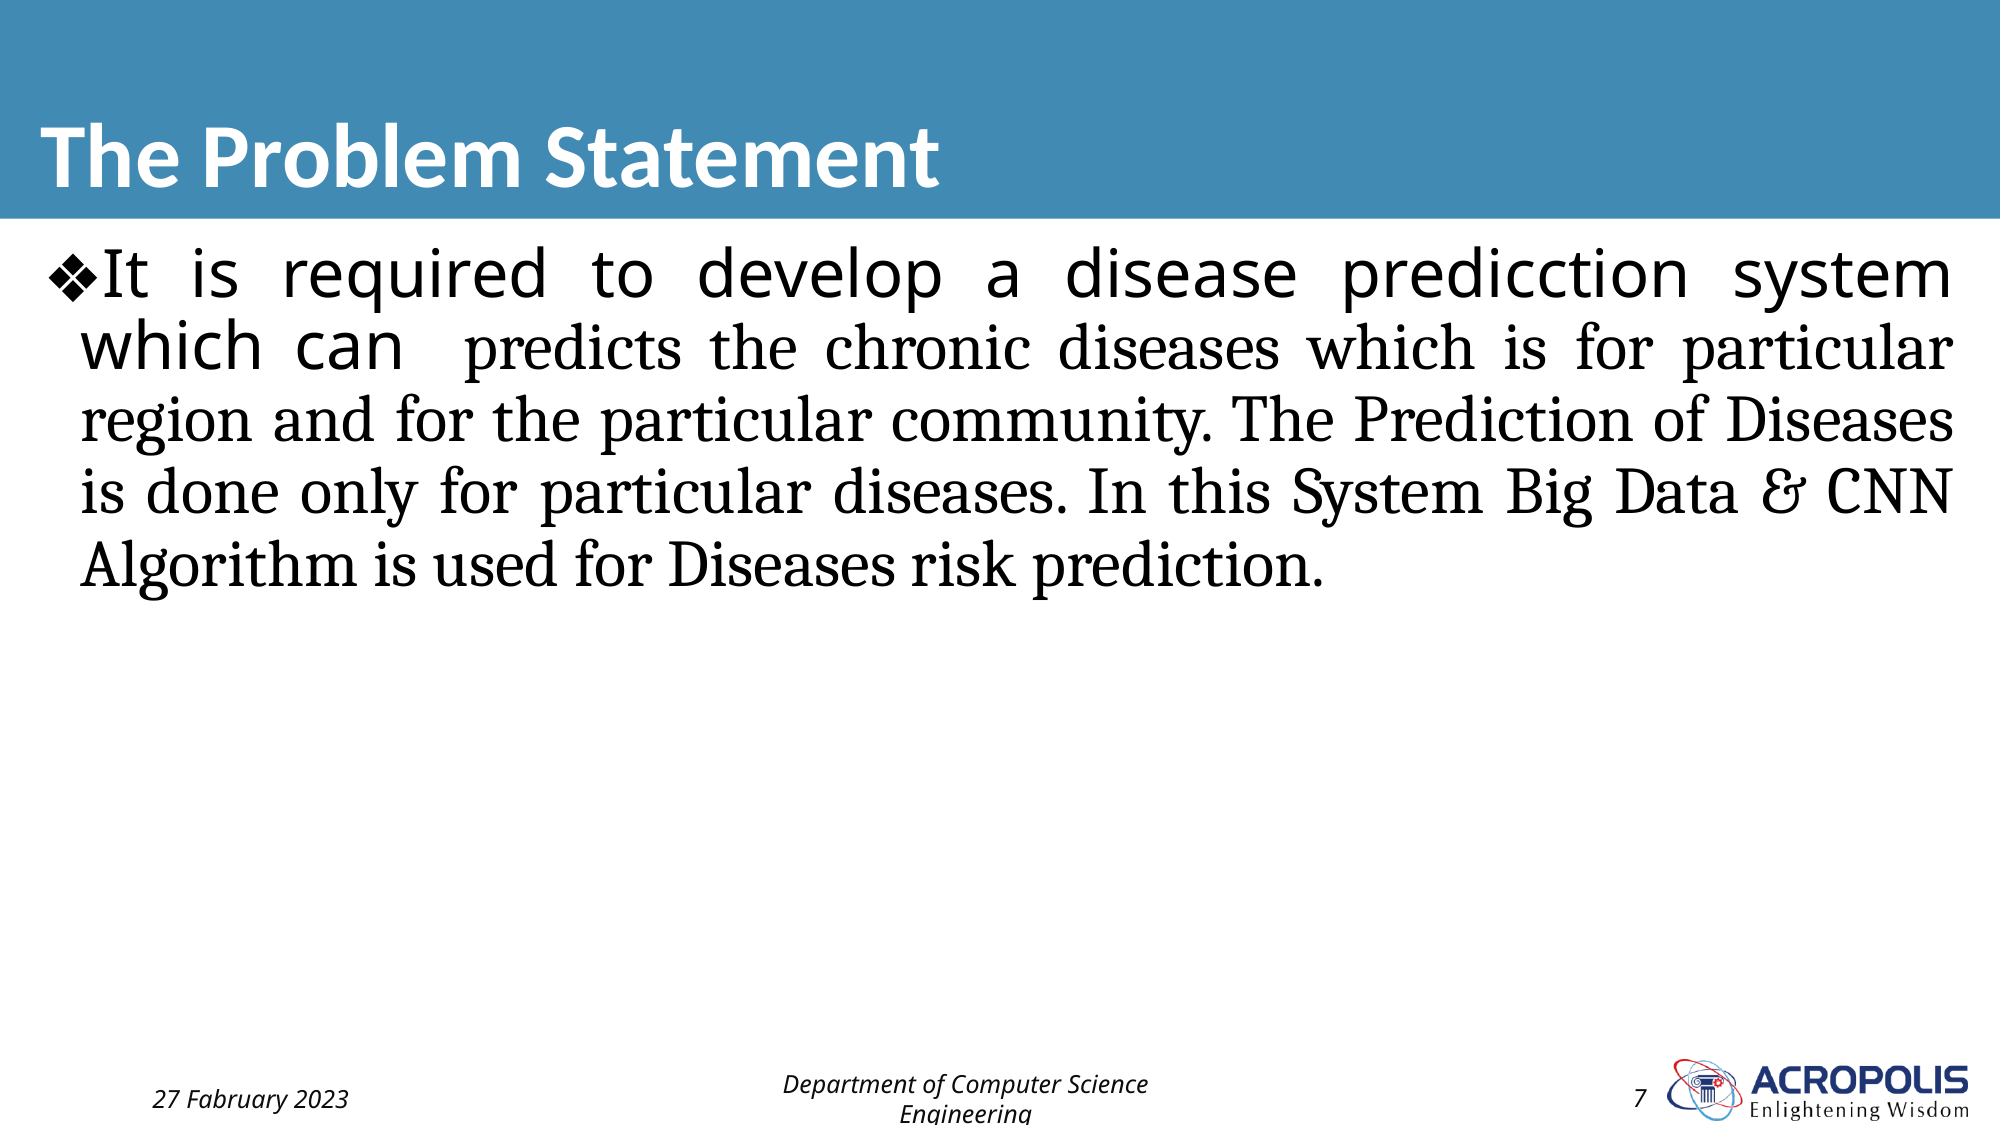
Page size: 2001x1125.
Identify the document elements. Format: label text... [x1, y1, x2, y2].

slide_number ‹#› [1436, 1076, 1662, 1122]
list It is required to develop a disease predicction system which can predicts the chronic diseases which is for particular region and for the particular community. The Prediction of Diseases is done only for particular diseases. In this System Big Data & CNN Algorithm is used for Diseases risk prediction. [28, 232, 1972, 1072]
title The Problem Statement [25, 0, 1974, 214]
picture [1667, 1072, 1968, 1121]
slide_number 27 Fabruary 2023 [137, 1076, 663, 1122]
footer Department of Computer Science Engineering [703, 1076, 1229, 1122]
